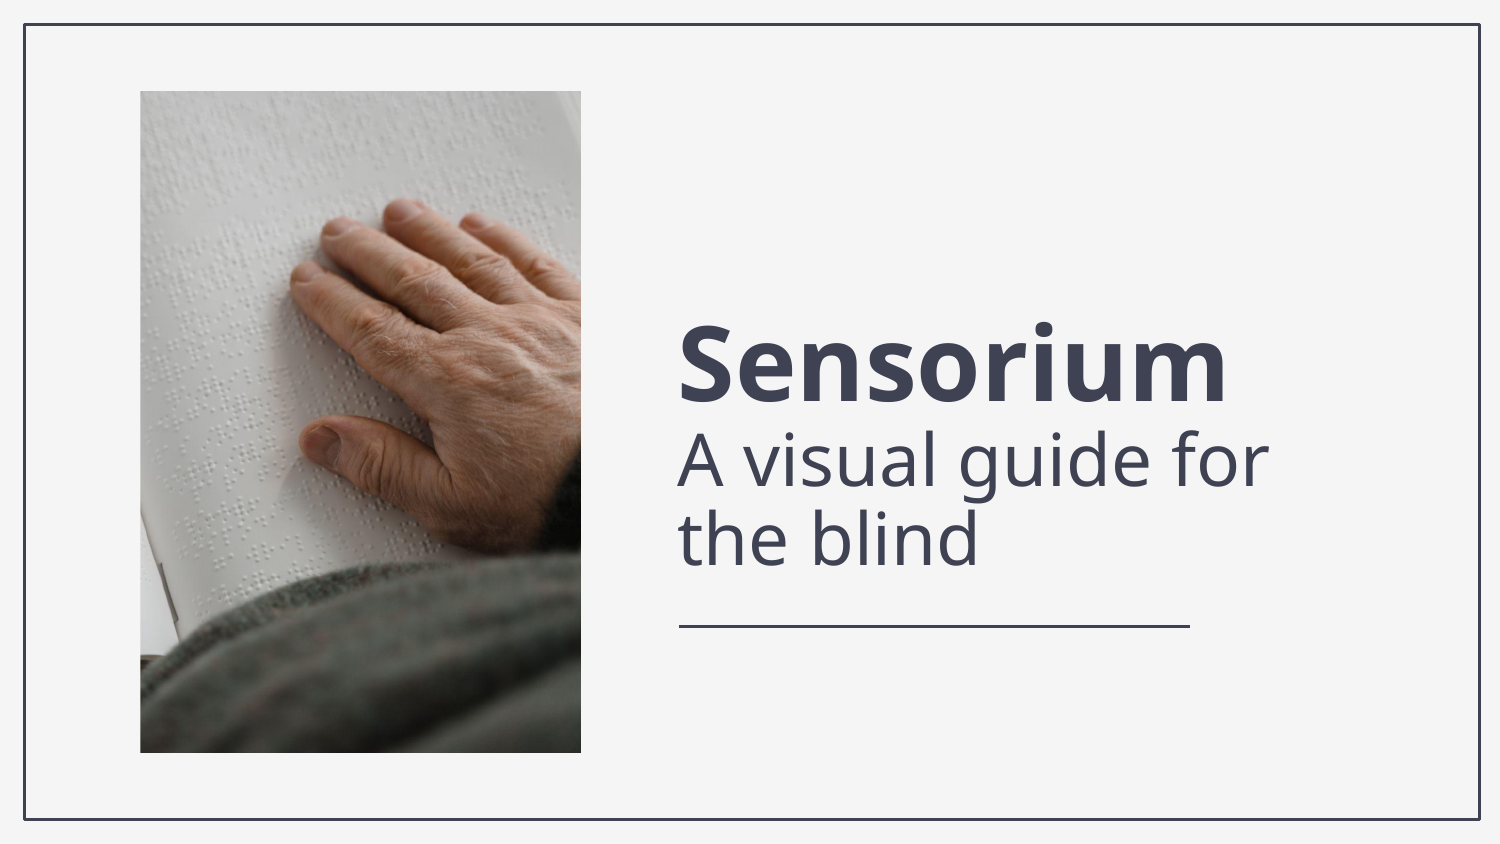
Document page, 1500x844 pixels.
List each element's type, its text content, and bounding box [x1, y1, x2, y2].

picture [139, 90, 582, 753]
title Sensorium A visual guide for the blind [662, 296, 1333, 612]
